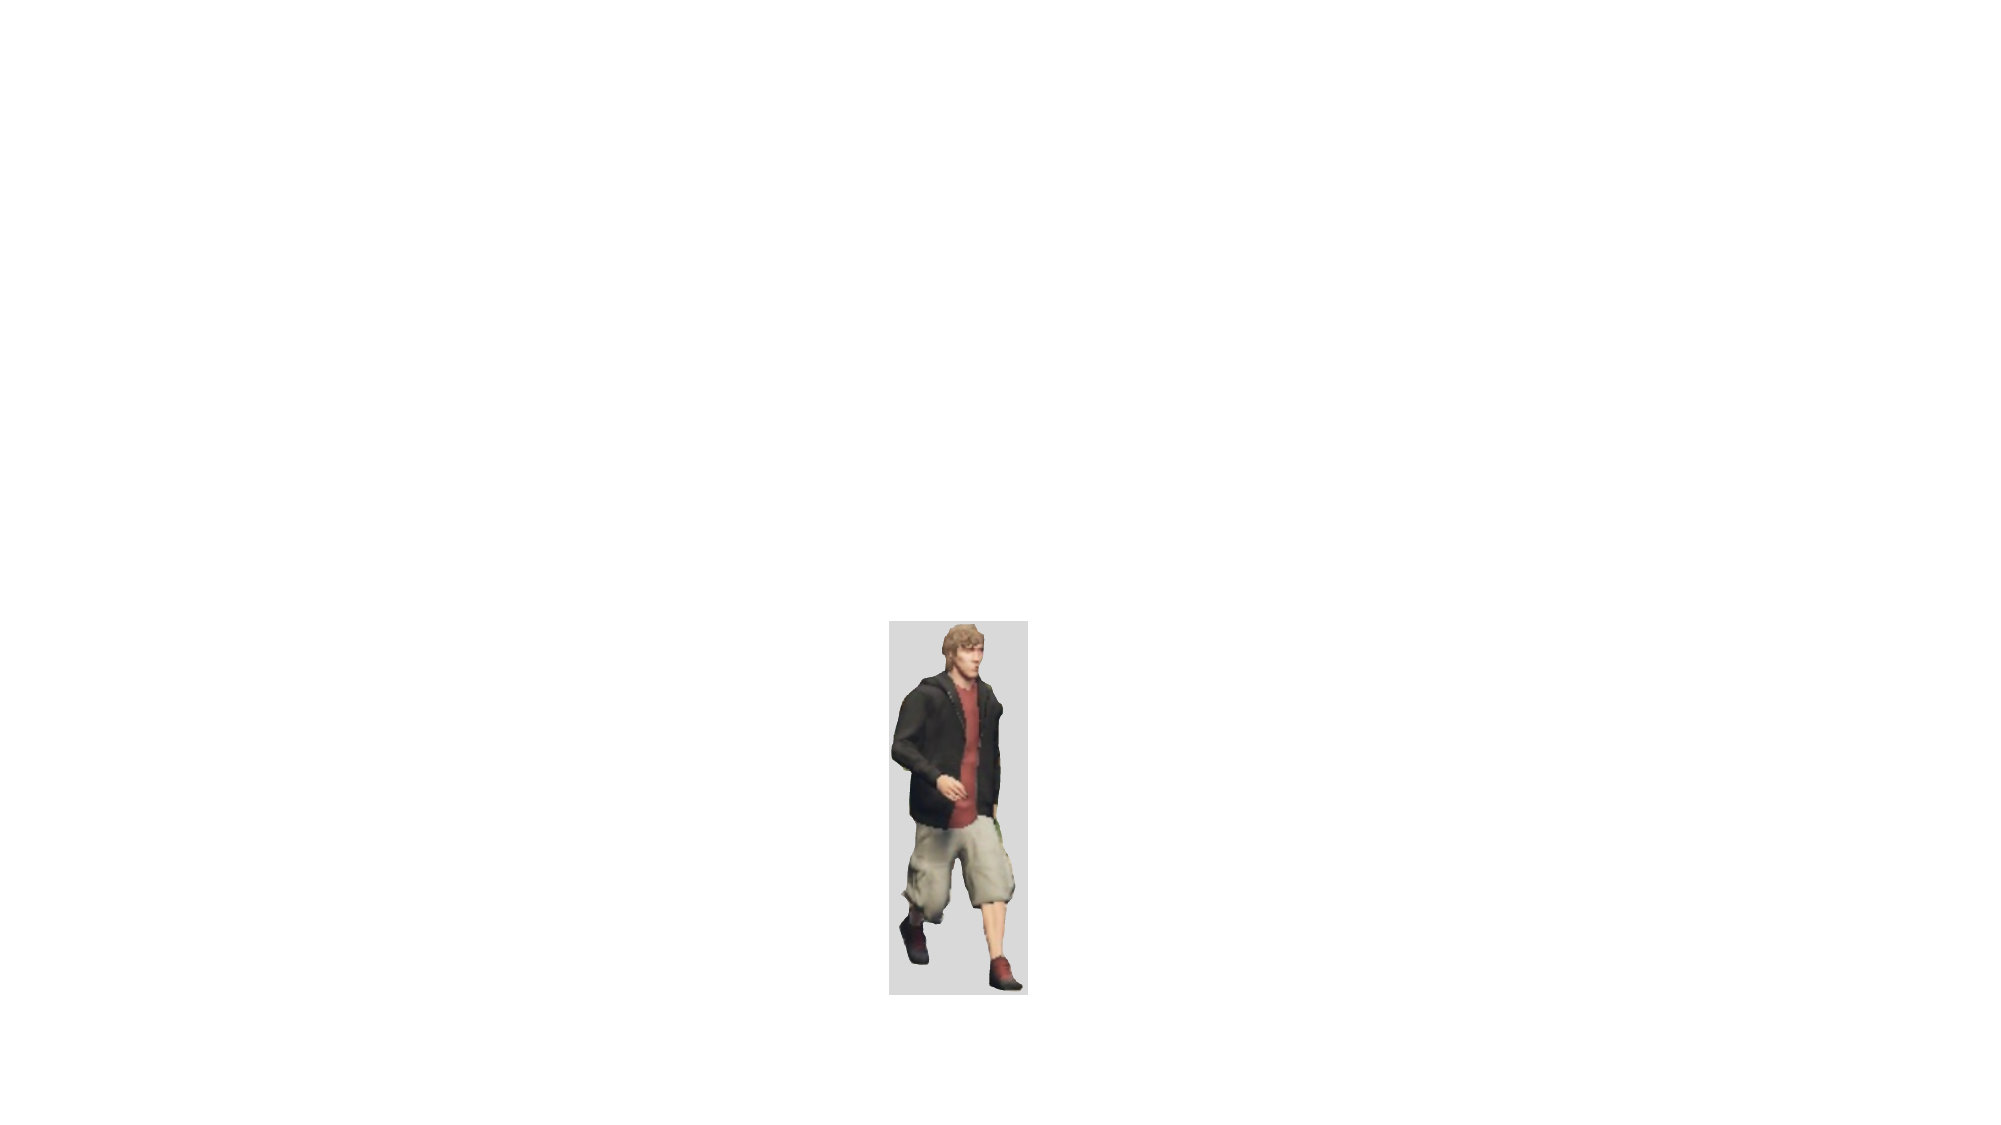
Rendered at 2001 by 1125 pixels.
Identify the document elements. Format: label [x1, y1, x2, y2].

picture [890, 621, 1028, 994]
